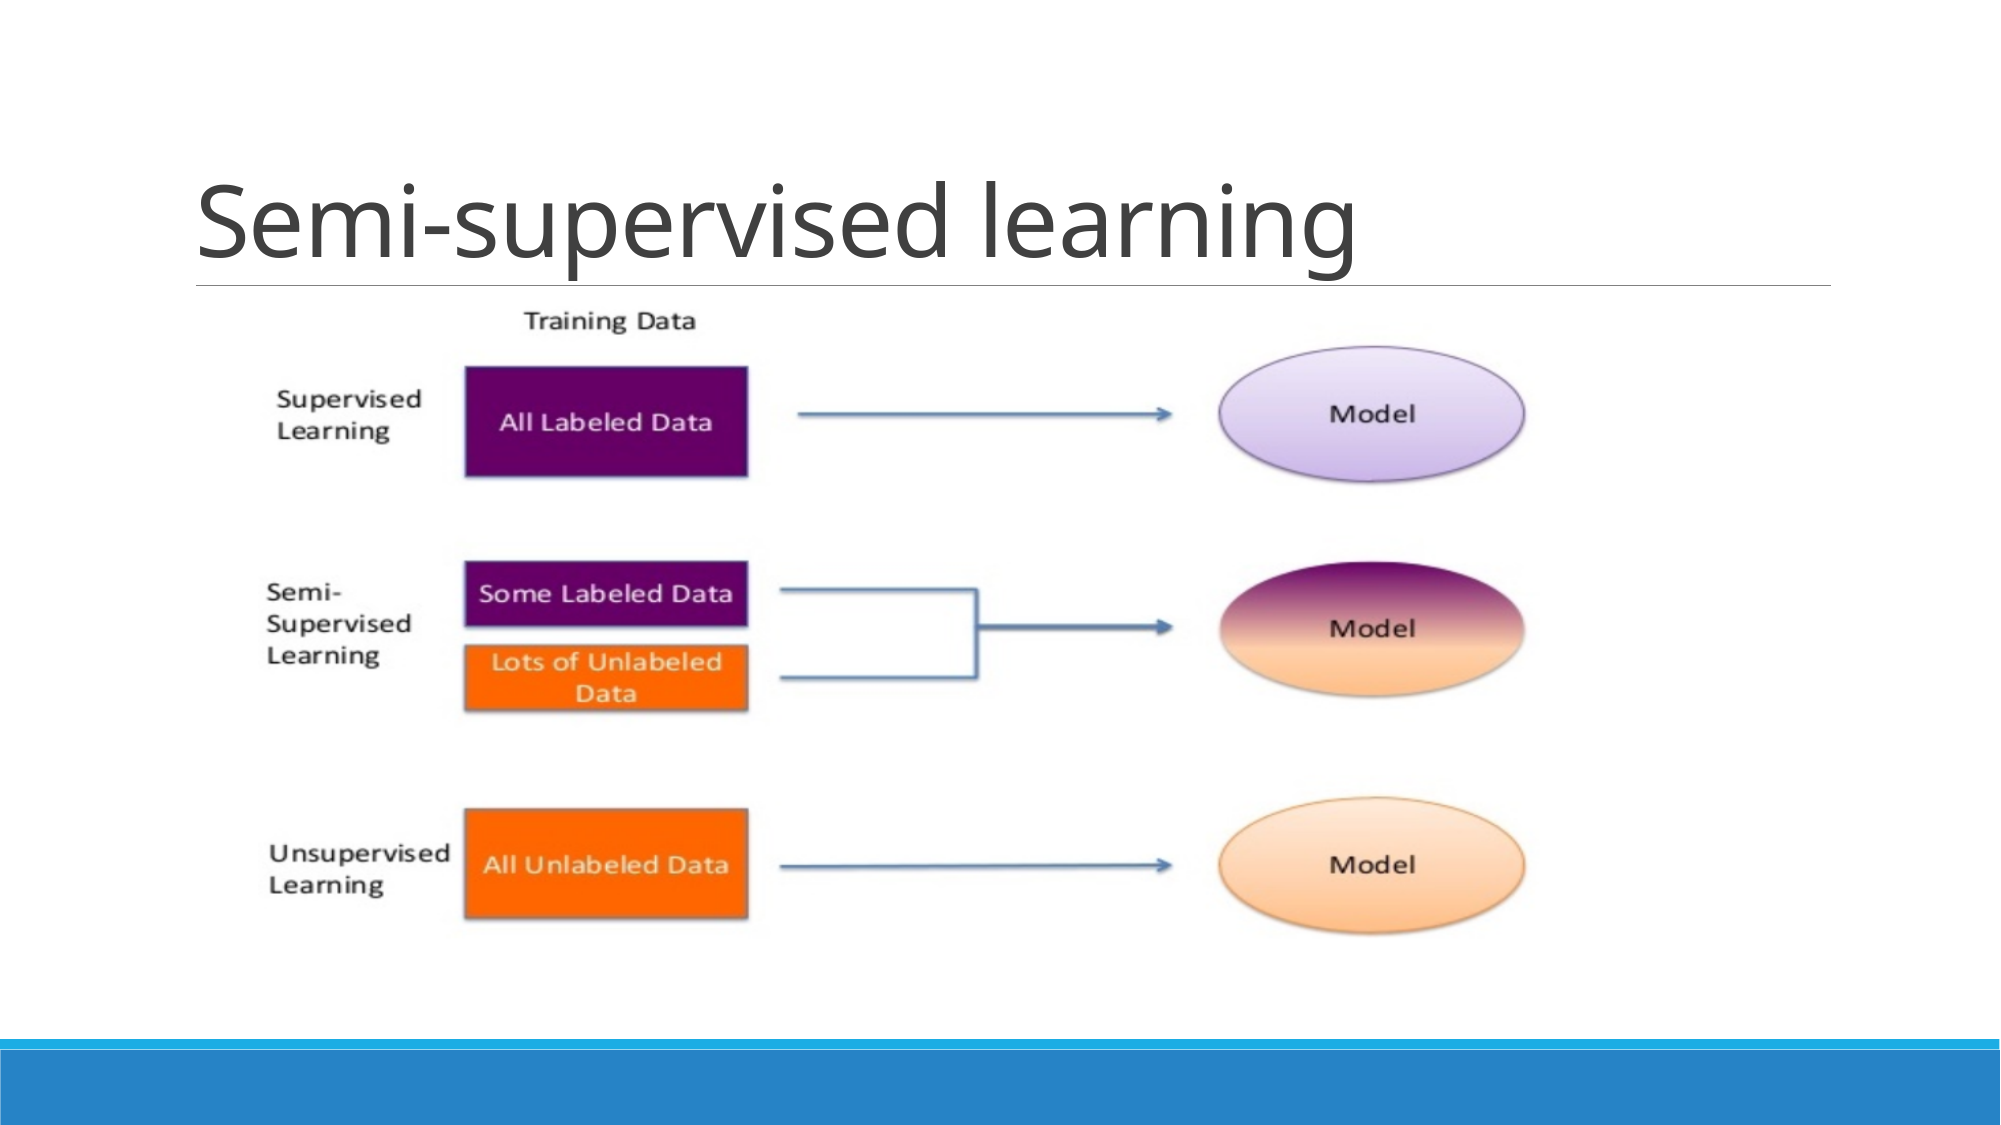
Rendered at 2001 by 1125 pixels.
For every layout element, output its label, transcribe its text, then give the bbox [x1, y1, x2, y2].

title Semi-supervised learning [180, 47, 1830, 285]
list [253, 305, 1565, 967]
